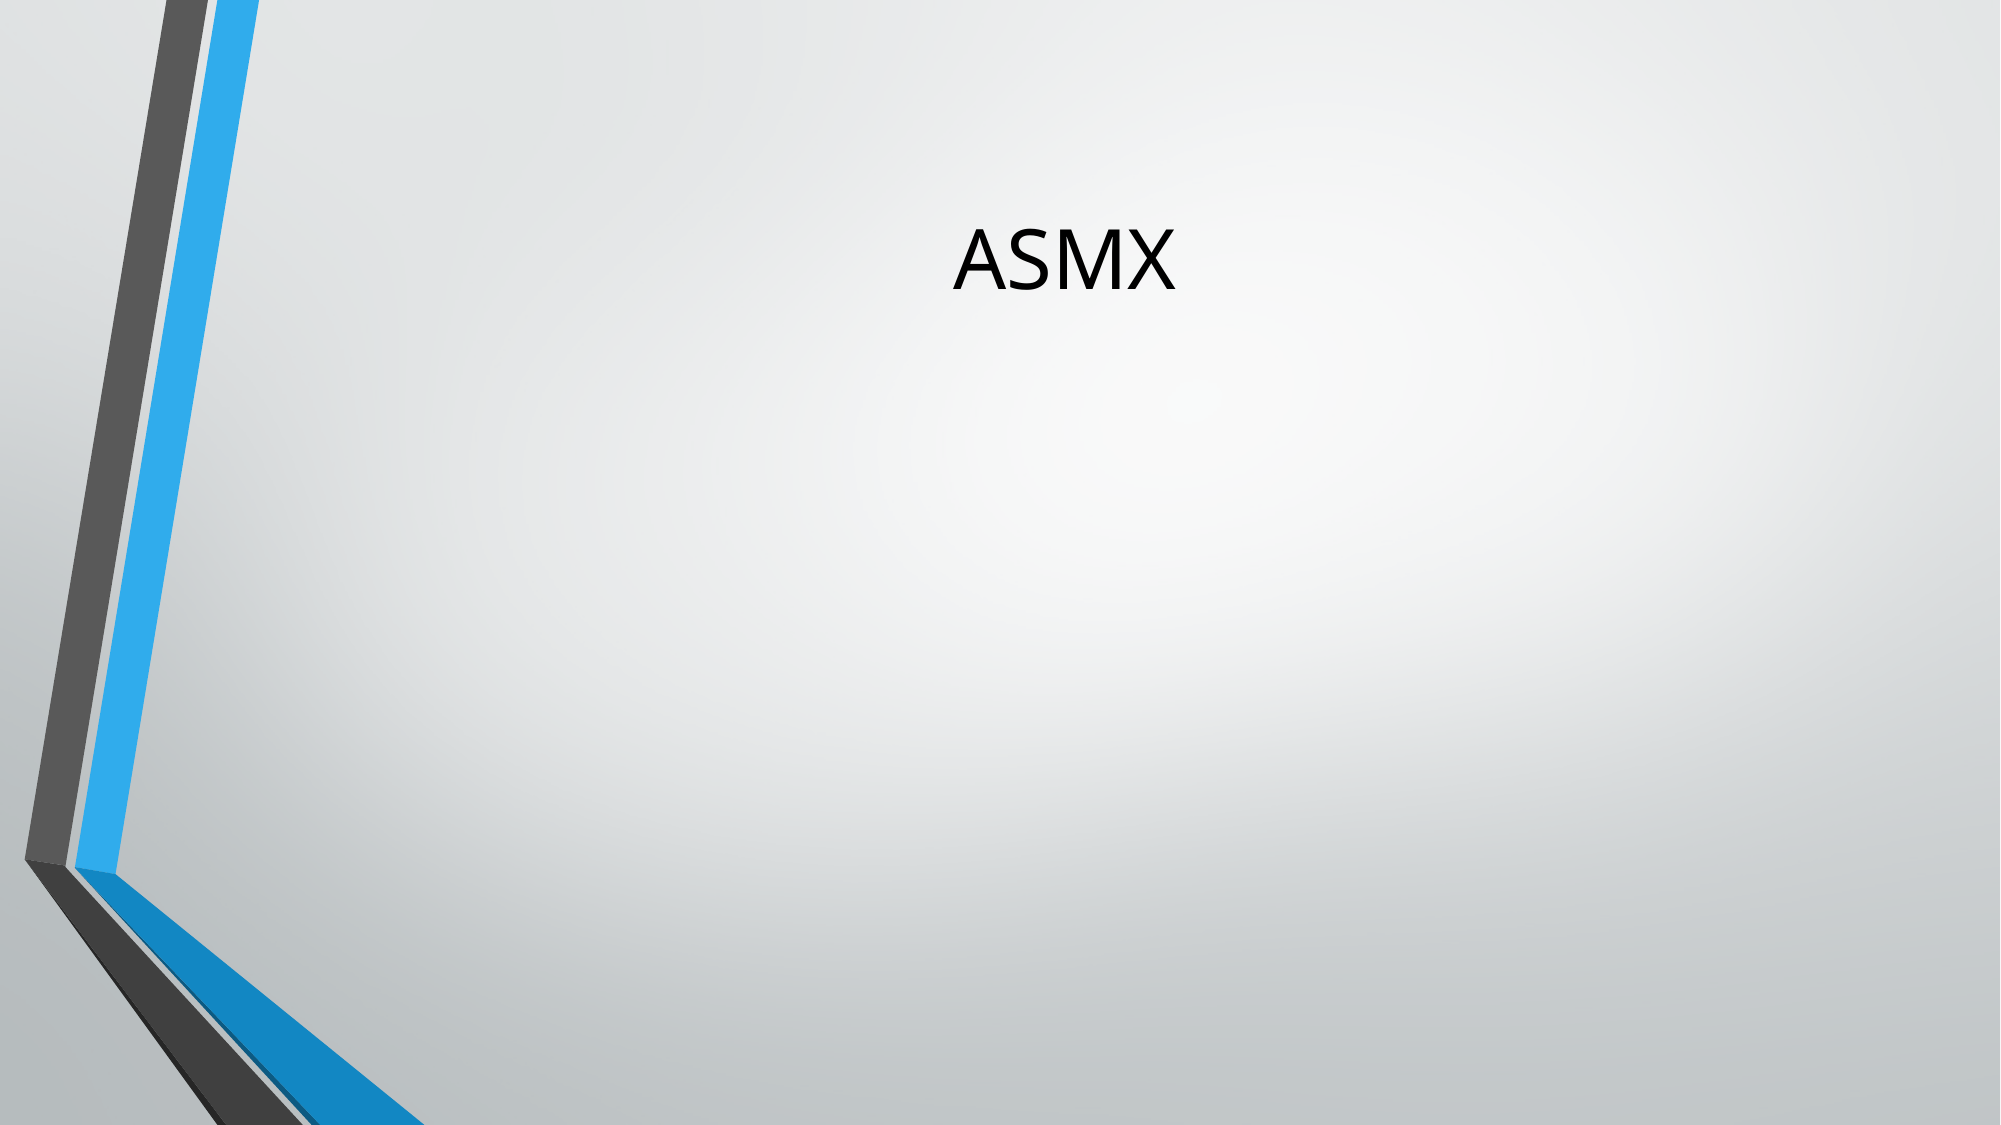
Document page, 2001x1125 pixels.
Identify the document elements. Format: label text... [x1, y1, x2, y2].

title ASMX [243, 112, 1887, 400]
